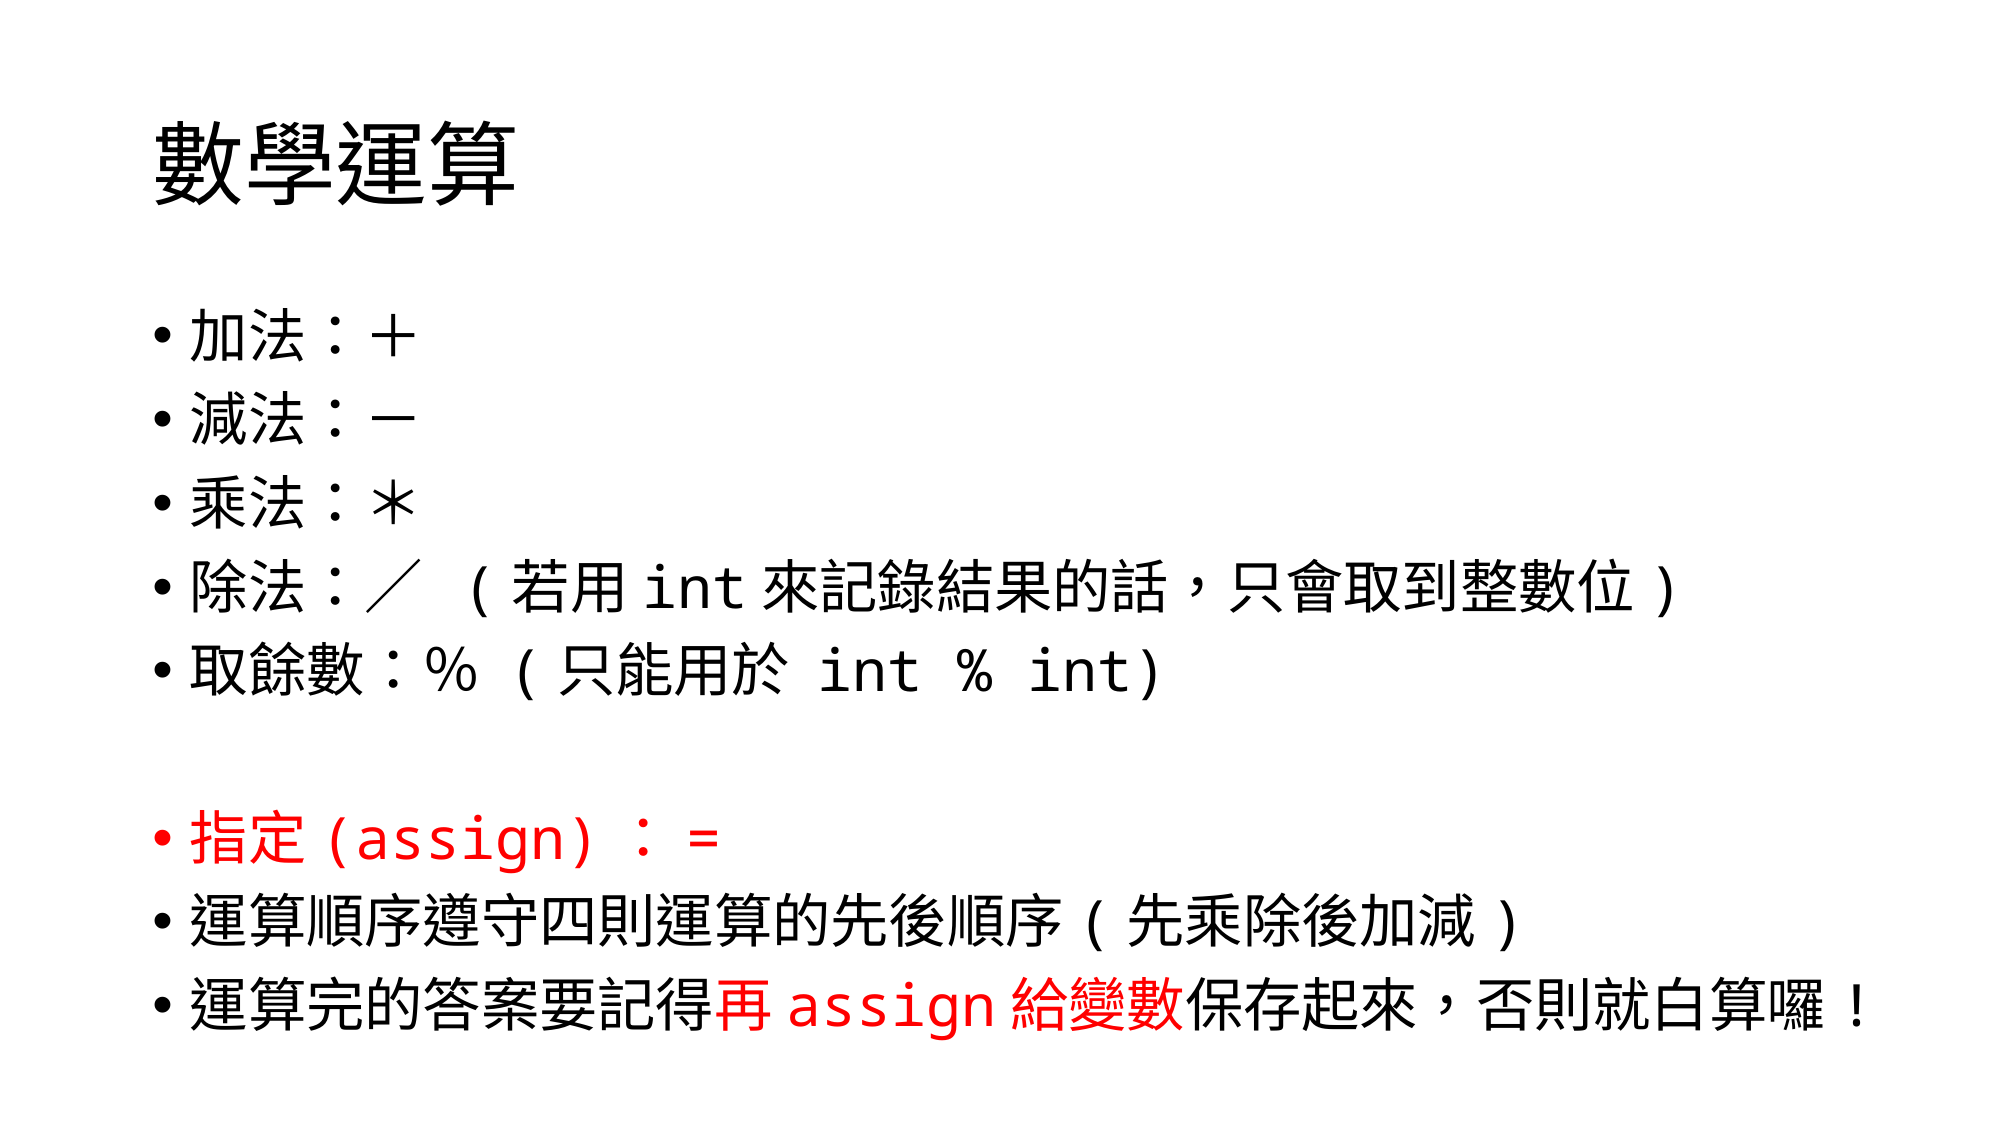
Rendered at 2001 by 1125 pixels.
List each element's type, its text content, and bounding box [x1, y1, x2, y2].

list 加法：＋ 減法：－ 乘法：＊ 除法：／ (若用int來記錄結果的話，只會取到整數位) 取餘數：％ (只能用於 int % int) 指定(assign)：= 運算順序遵守四則運算的先後順序(先乘除後加減) 運算完的答案要記得再assign給變數保存起來，否則就白算囉! [137, 299, 1863, 1125]
title 數學運算 [137, 59, 1863, 278]
